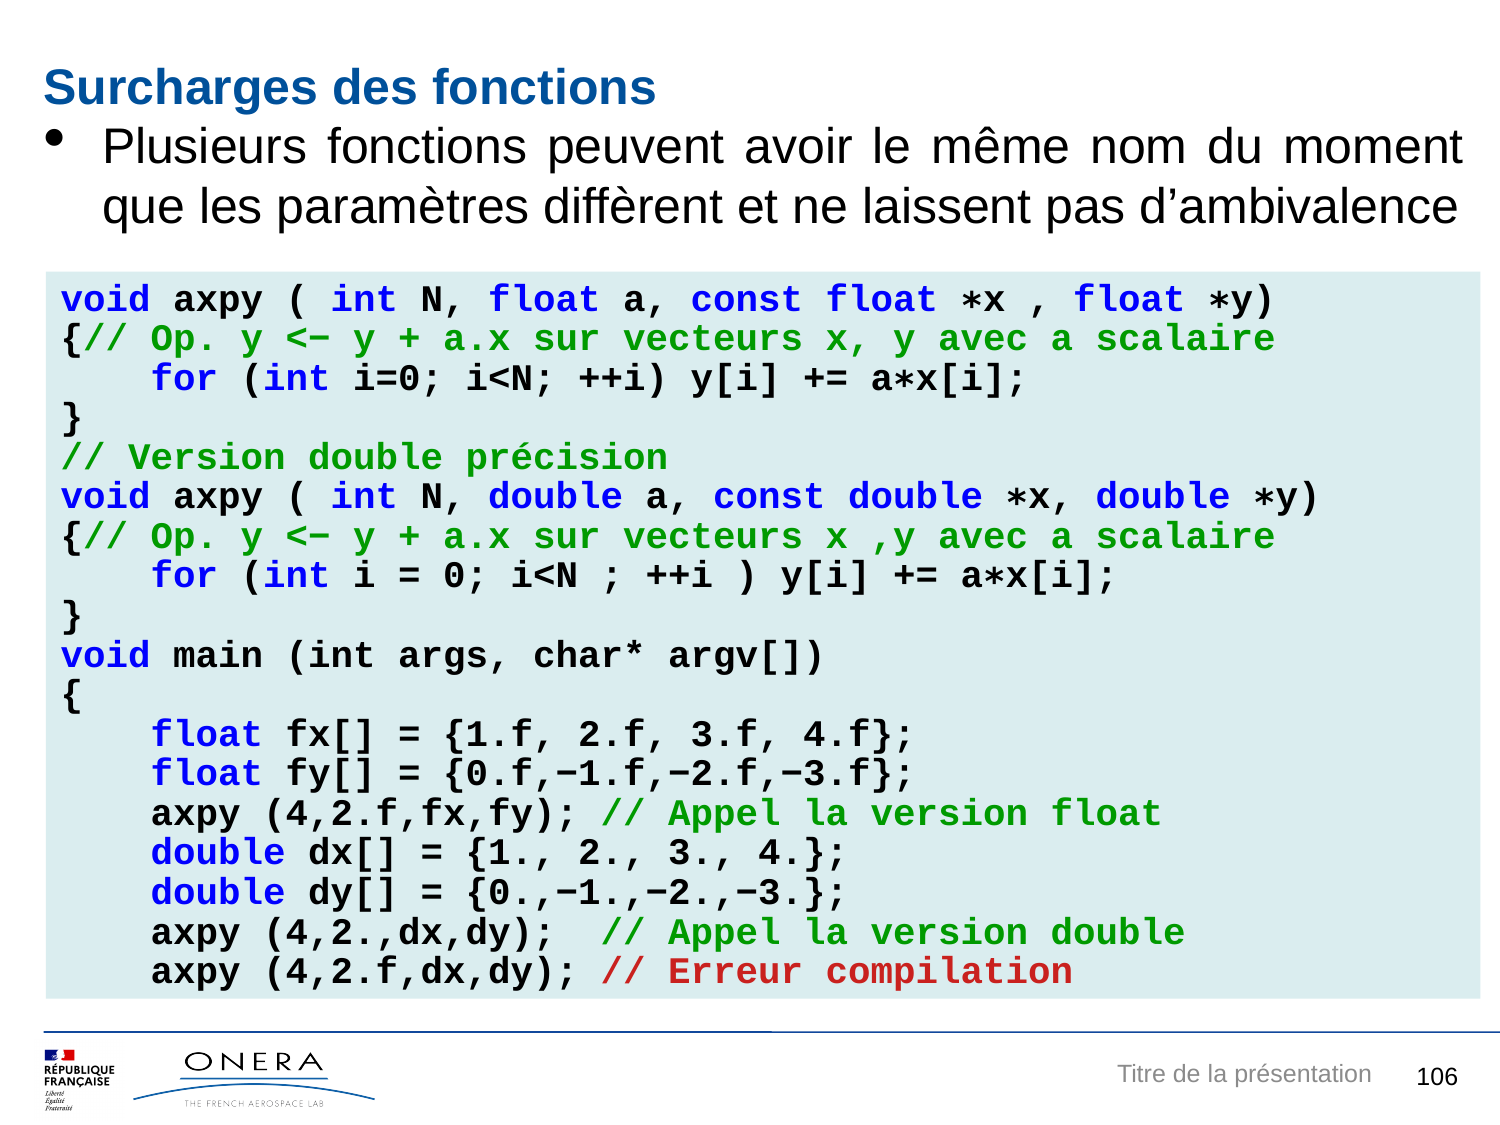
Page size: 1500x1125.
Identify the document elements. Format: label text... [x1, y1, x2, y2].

text_box 100 [1374, 1025, 1500, 1125]
text_box void axpy ( int N, float a, const float ∗x , float ∗y) {// Op. y <− y + a.x sur vecteurs x, y avec a scalaire for (int i=0; i<N; ++i) y[i] += a∗x[i]; } // Version double précision void axpy ( int N, double a, const double ∗x, double ∗y) {// Op. y <− y + a.x sur vecteurs x ,y avec a scalaire for (int i = 0; i<N ; ++i ) y[i] += a∗x[i]; } void main (int args, char* argv[]) { float fx[] = {1.f, 2.f, 3.f, 4.f}; float fy[] = {0.f,−1.f,−2.f,−3.f}; axpy (4,2.f,fx,fy); // Appel la version float double dx[] = {1., 2., 3., 4.}; double dy[] = {0.,−1.,−2.,−3.}; axpy (4,2.,dx,dy); // Appel la version double axpy (4,2.f,dx,dy); // Erreur compilation [45, 271, 1481, 999]
text_box Titre de la présentation [466, 1042, 1388, 1103]
picture [133, 1052, 375, 1107]
picture [34, 1039, 125, 1121]
text_box Surcharges des fonctions [43, 0, 1486, 169]
text_box Plusieurs fonctions peuvent avoir le même nom du moment que les paramètres diffèrent et ne laissent pas d’ambivalence [45, 113, 1465, 271]
